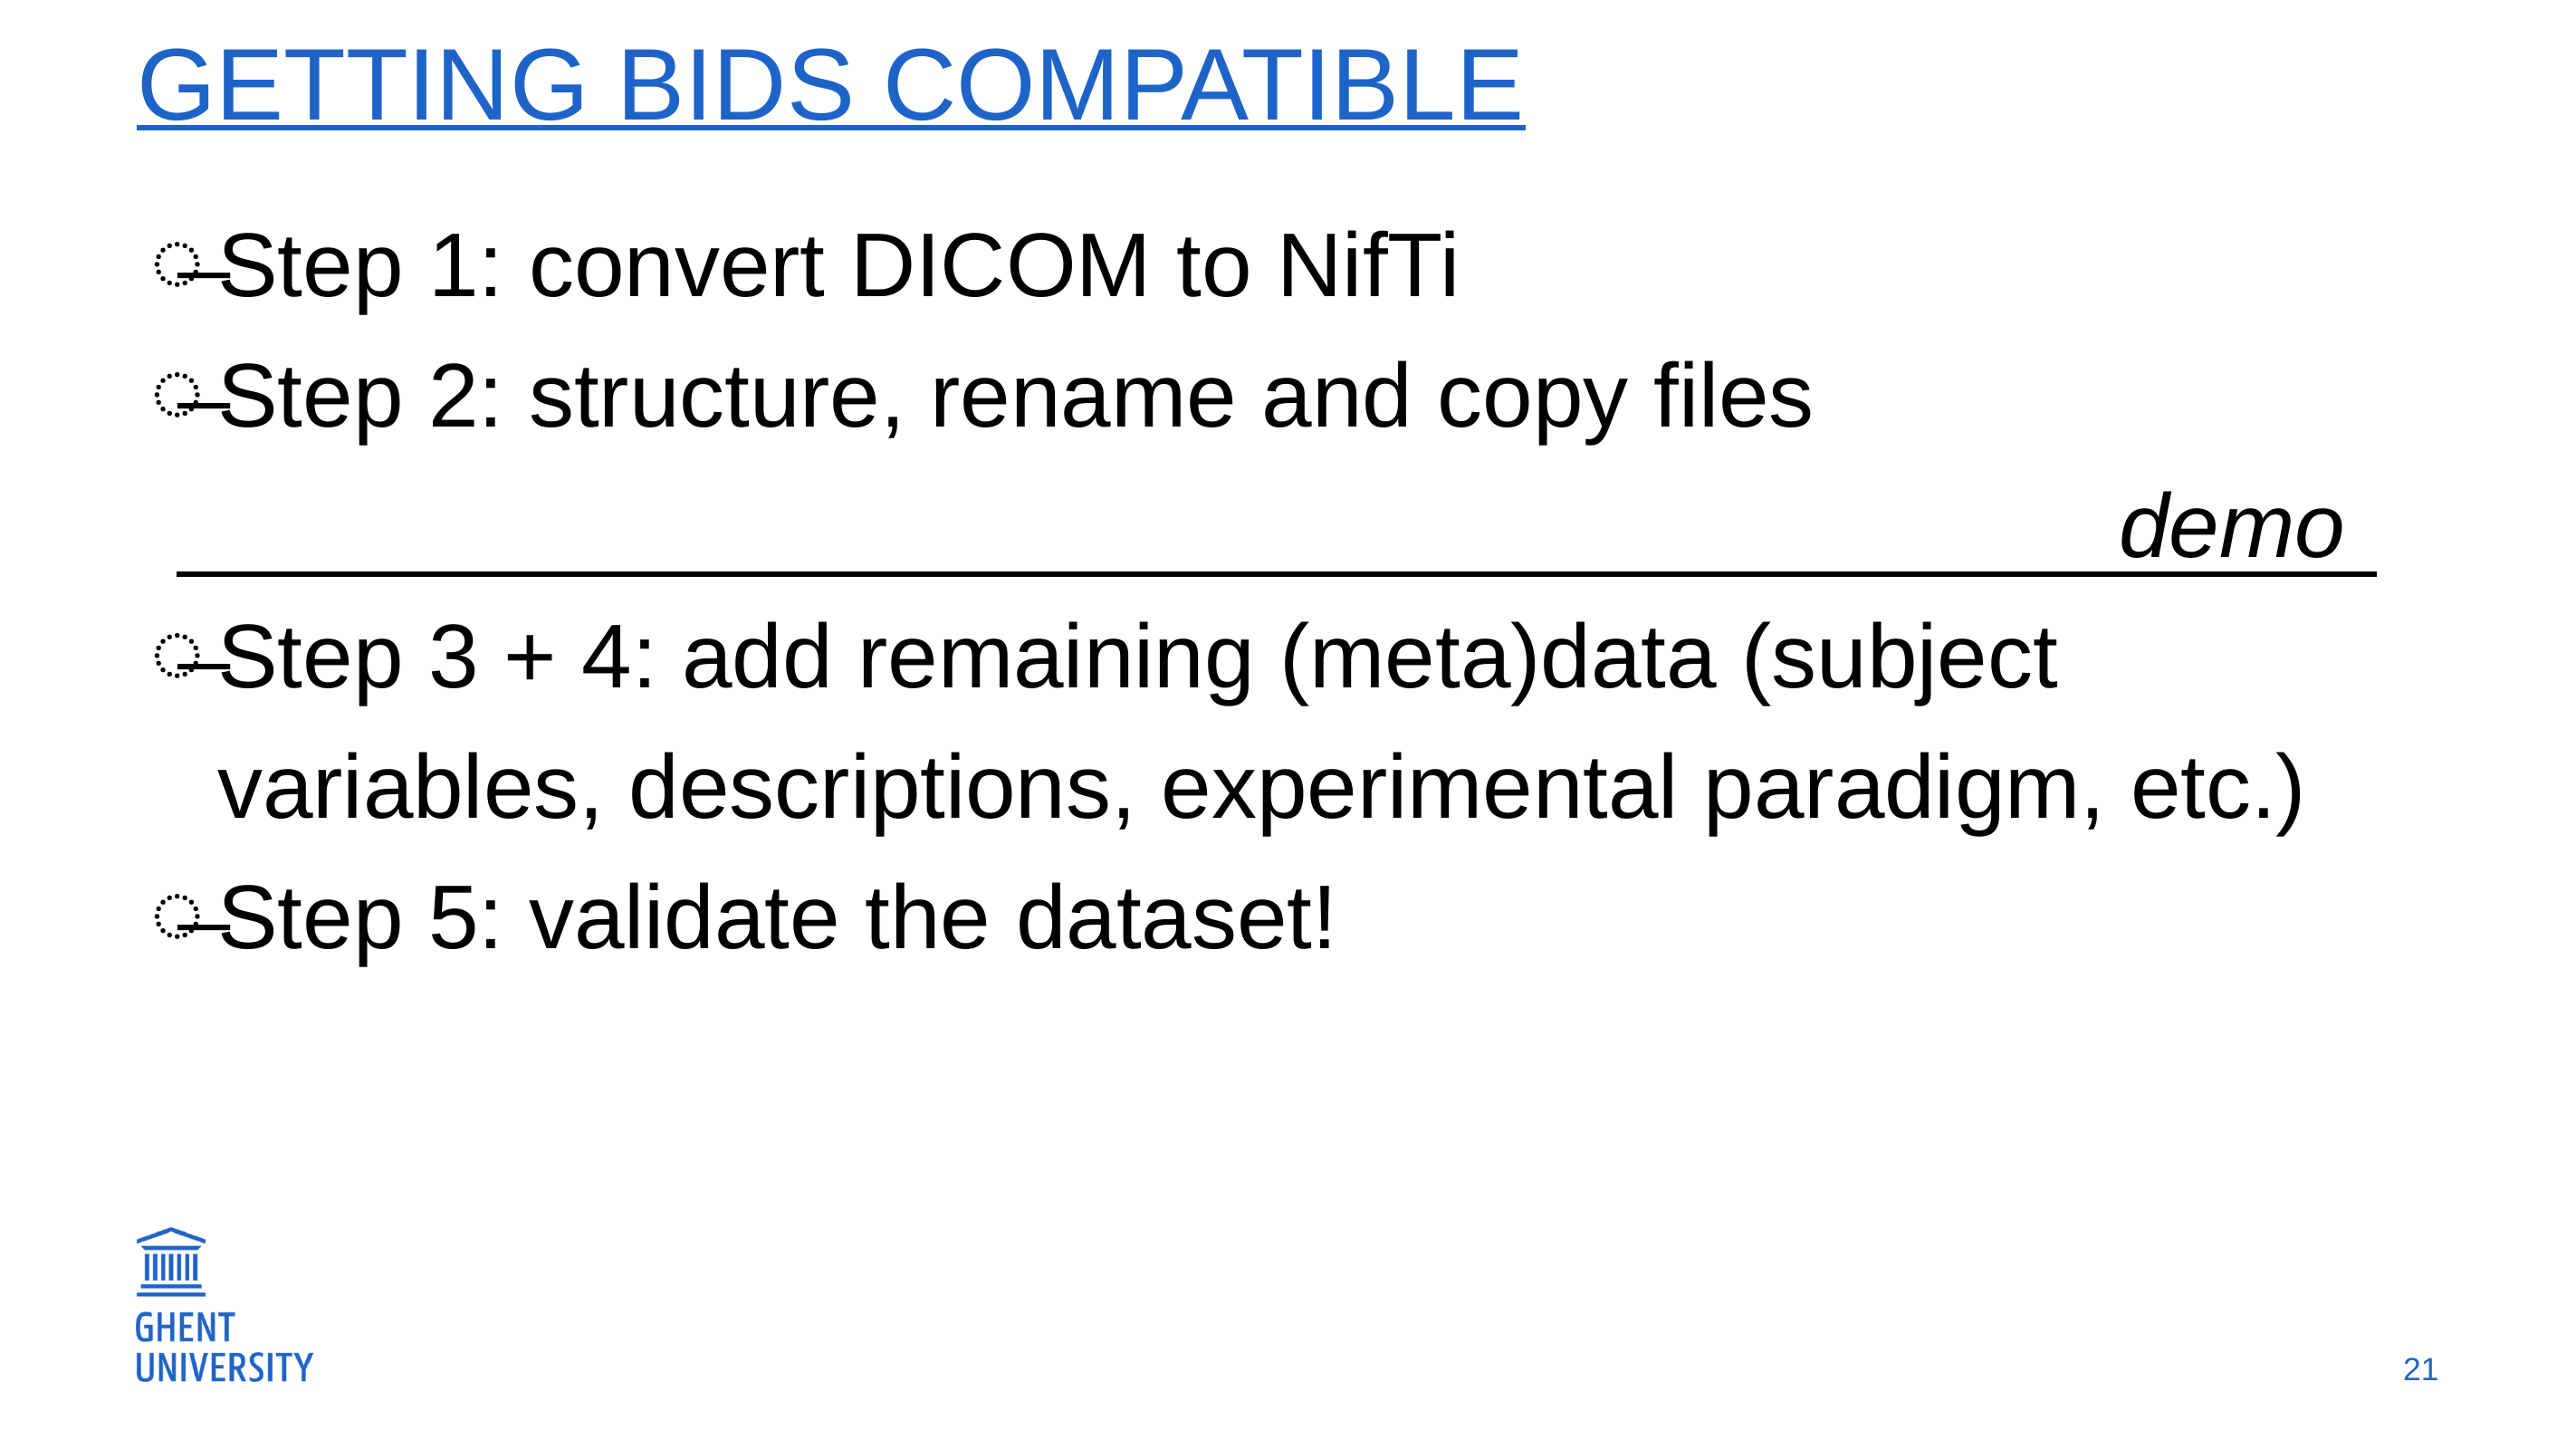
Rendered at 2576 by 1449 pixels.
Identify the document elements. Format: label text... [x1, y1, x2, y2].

slide_number 21 [2315, 1329, 2453, 1407]
list Step 1: convert DICOM to NifTi Step 2: structure, rename and copy files demo Step 3 + 4: add remaining (meta)data (subject variables, descriptions, experimental paradigm, etc.) Step 5: validate the dataset! [124, 177, 2456, 1173]
picture [68, 1175, 411, 1449]
title Getting BIDS compatible [123, 20, 2456, 149]
